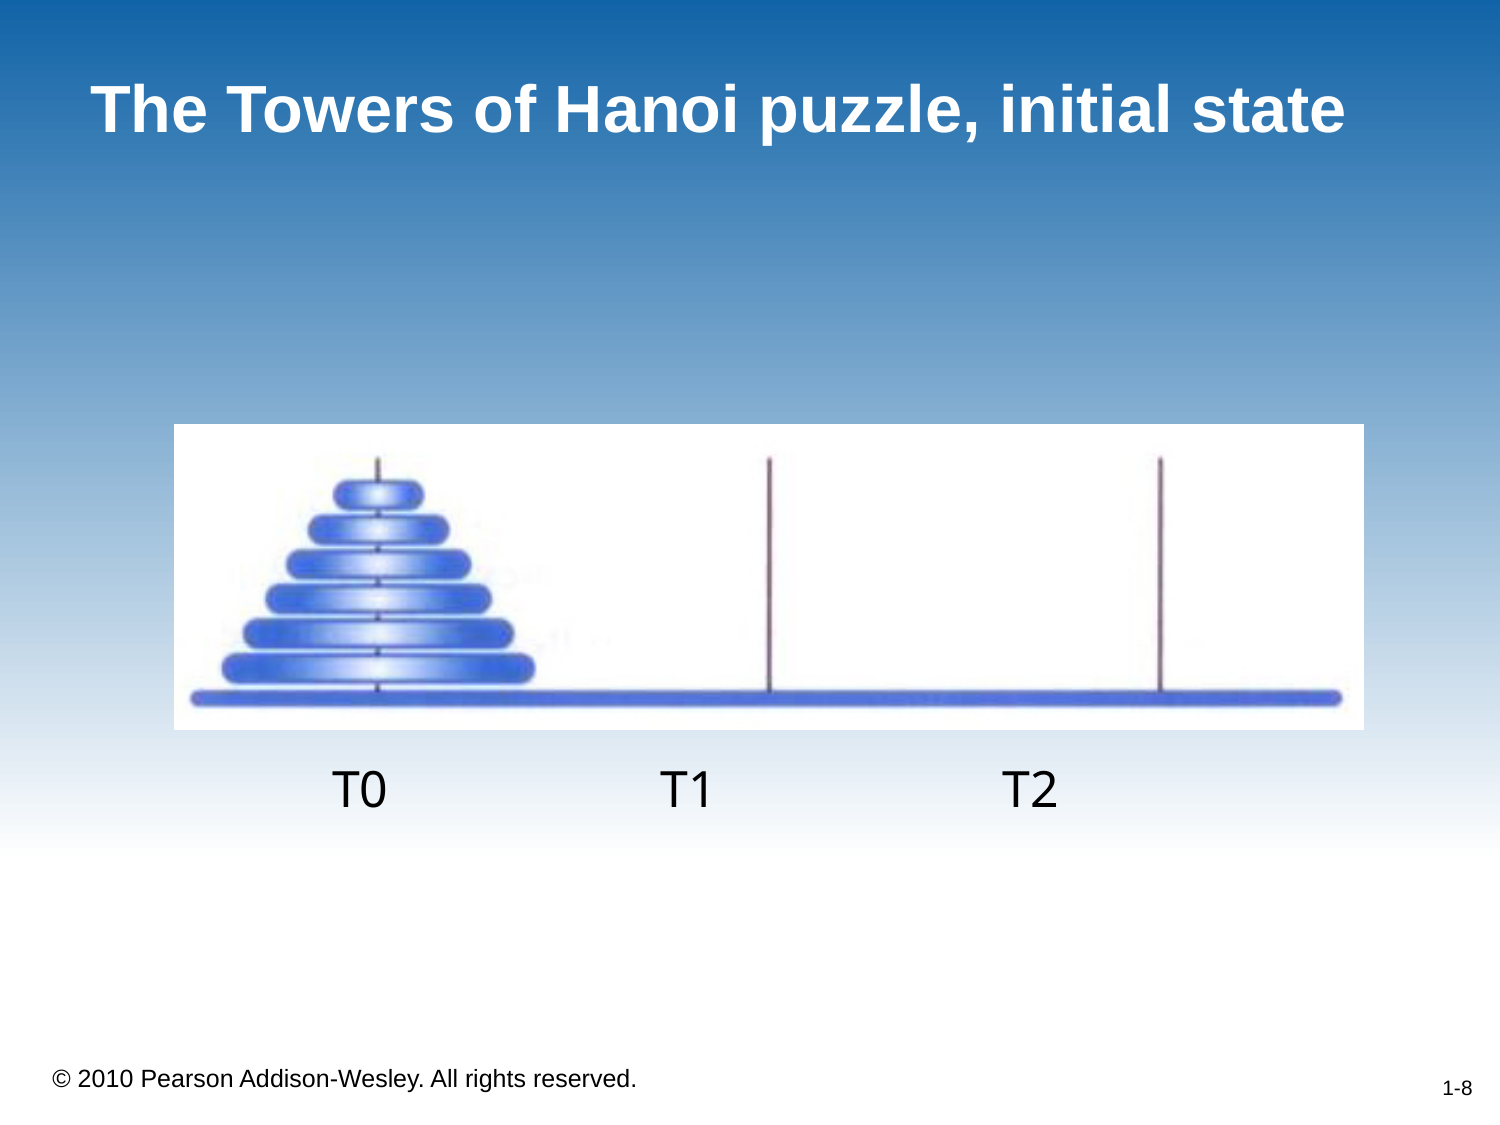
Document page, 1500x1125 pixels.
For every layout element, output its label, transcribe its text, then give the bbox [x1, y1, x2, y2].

slide_number 1-8 [1174, 1049, 1488, 1125]
title The Towers of Hanoi puzzle, initial state [75, 12, 1438, 200]
picture [174, 424, 1365, 730]
text_box T0 T1 T2 [187, 749, 1364, 825]
